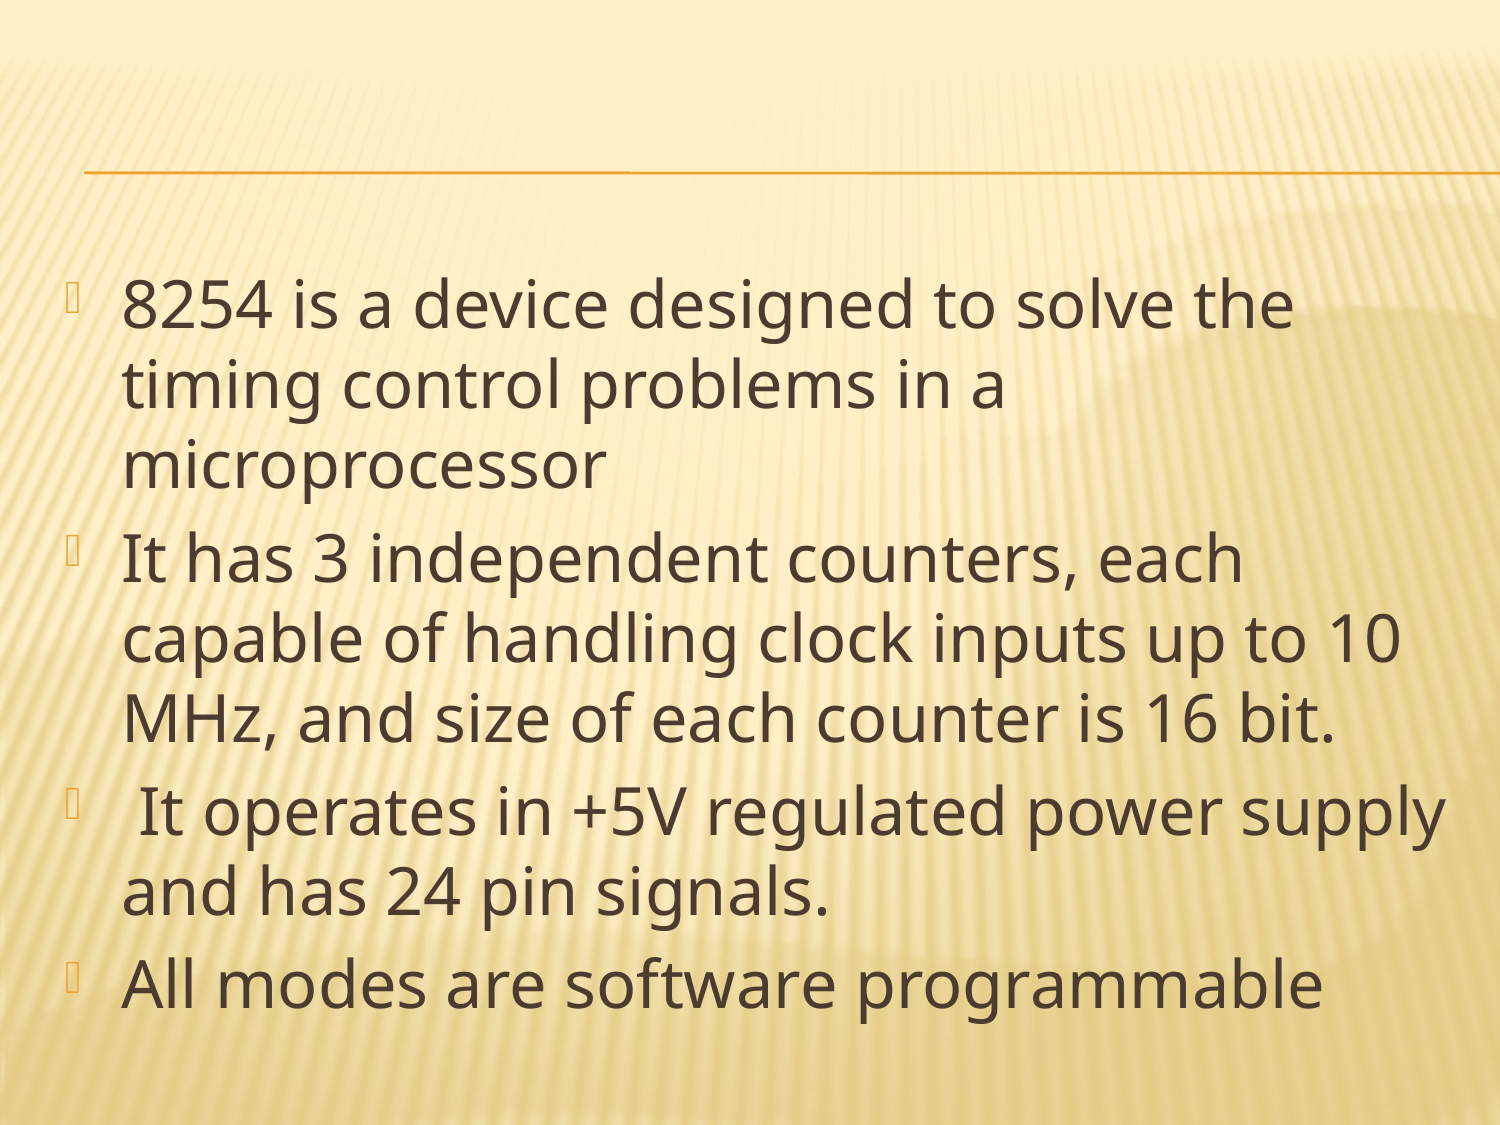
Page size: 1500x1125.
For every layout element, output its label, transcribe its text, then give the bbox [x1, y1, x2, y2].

list 8254 is a device designed to solve the timing control problems in a microprocessor It has 3 independent counters, each capable of handling clock inputs up to 10 MHz, and size of each counter is 16 bit. It operates in +5V regulated power supply and has 24 pin signals. All modes are software programmable [50, 254, 1475, 998]
